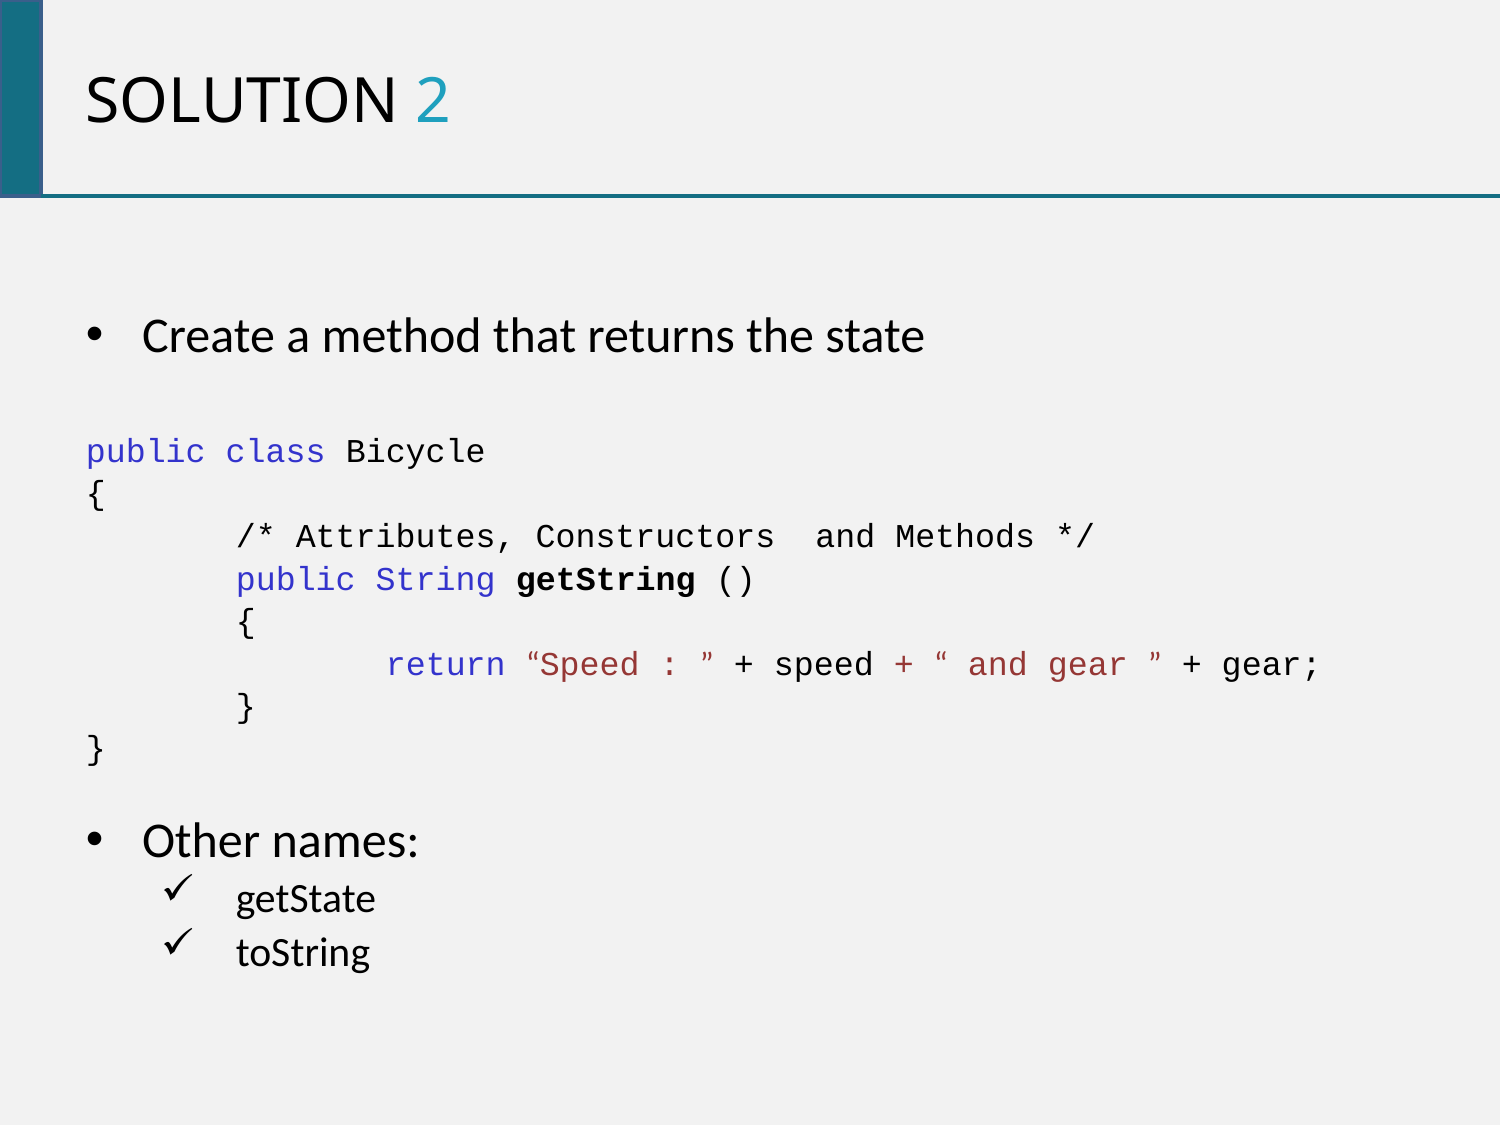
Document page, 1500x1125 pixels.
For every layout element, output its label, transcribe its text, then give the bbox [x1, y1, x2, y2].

text_box Solution 2 [70, 0, 1500, 194]
text_box [0, 0, 43, 198]
list Create a method that returns the state public class Bicycle { /* Attributes, Constructors and Methods */ public String getString () { return “Speed : ” + speed + “ and gear ” + gear; } } Other names: getState toString [70, 231, 1430, 1088]
